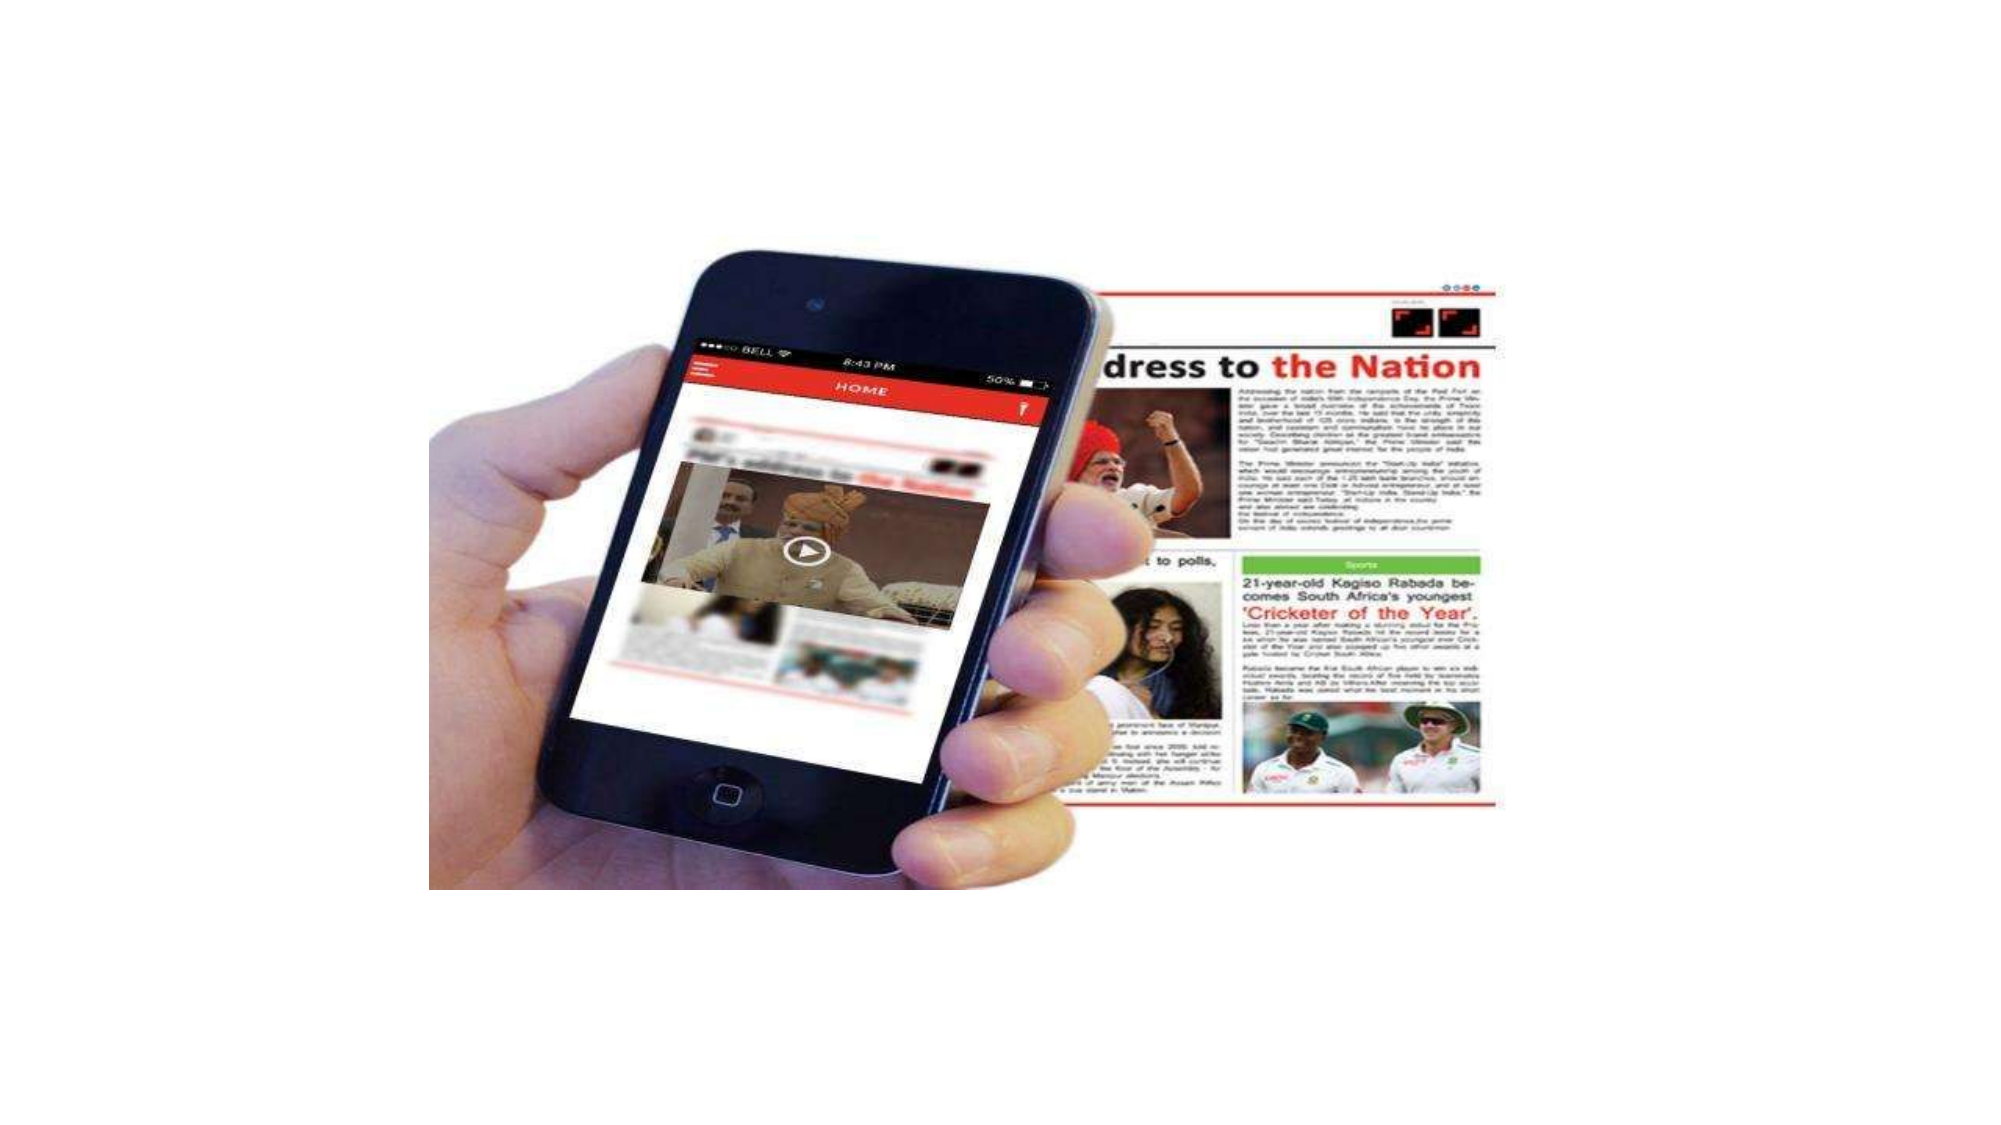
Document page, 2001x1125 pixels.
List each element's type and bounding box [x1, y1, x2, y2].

picture [429, 235, 1571, 890]
